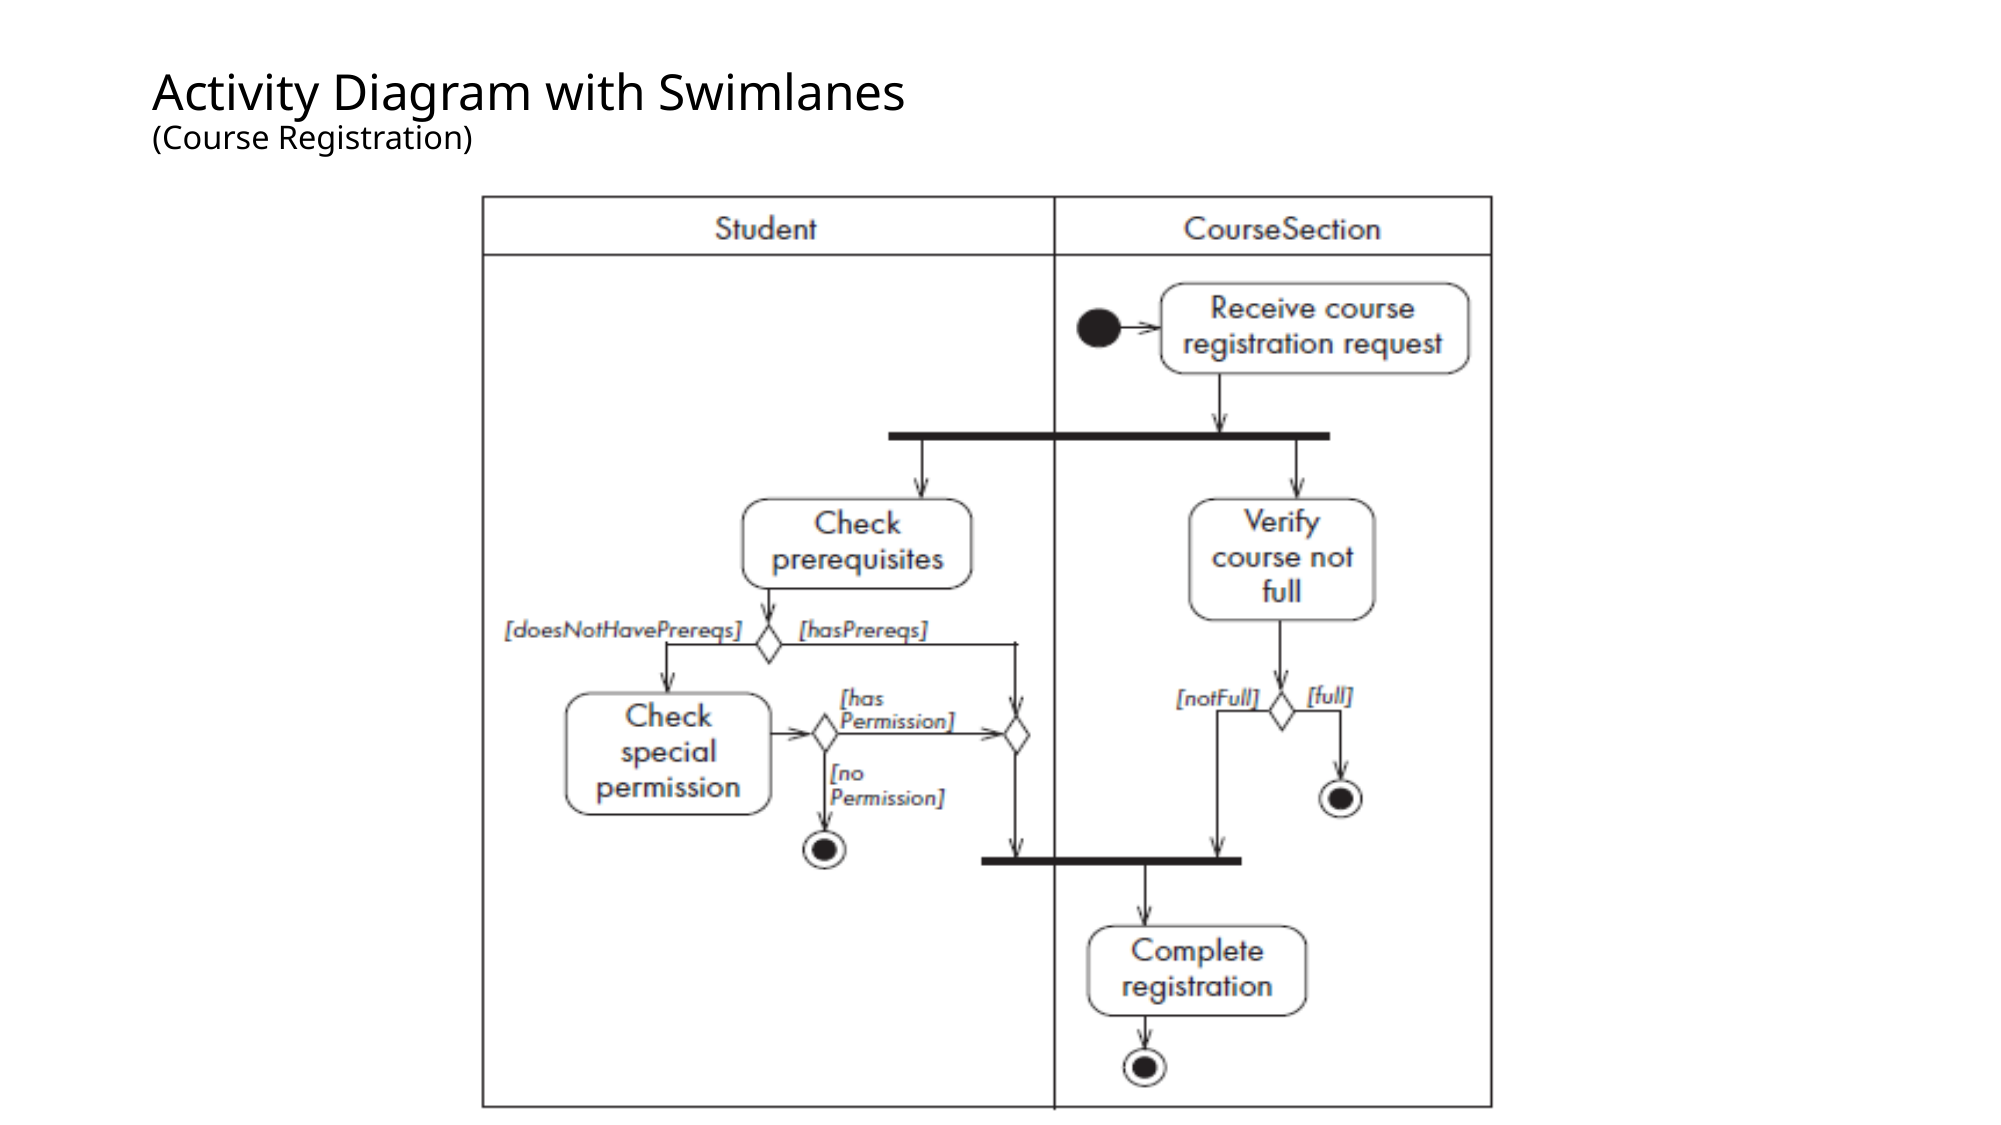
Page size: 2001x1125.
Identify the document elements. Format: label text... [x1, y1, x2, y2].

title Activity Diagram with Swimlanes (Course Registration) [137, 59, 1863, 278]
picture [436, 159, 1563, 1125]
